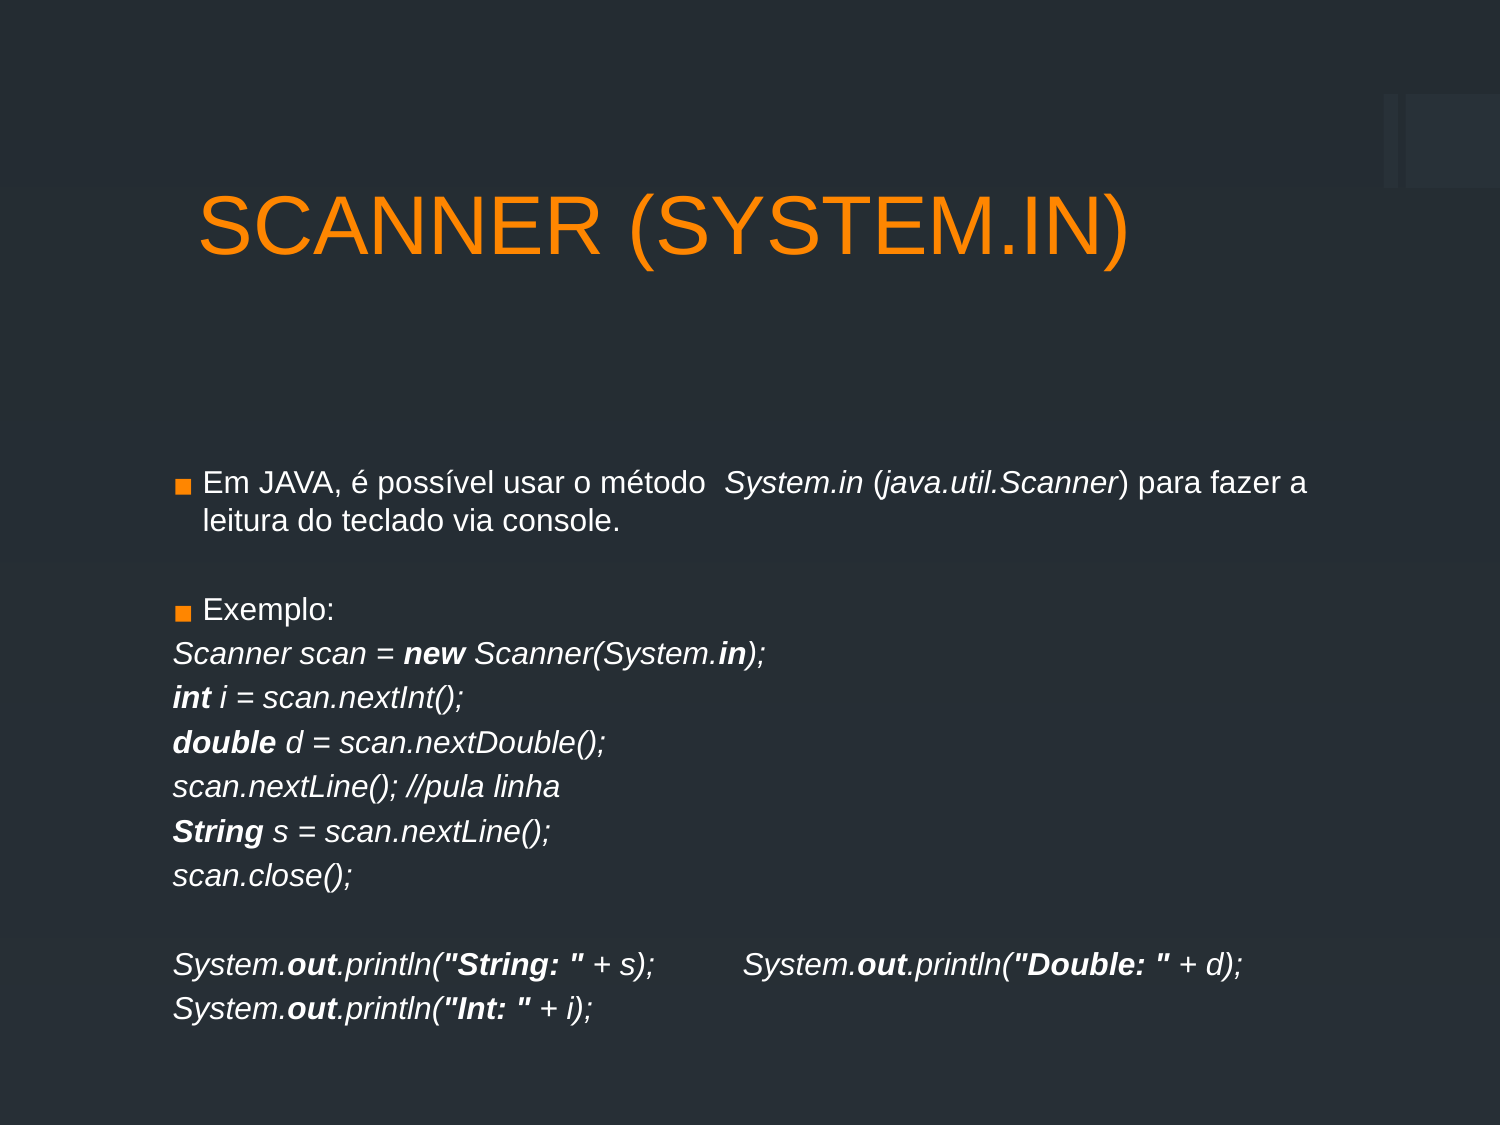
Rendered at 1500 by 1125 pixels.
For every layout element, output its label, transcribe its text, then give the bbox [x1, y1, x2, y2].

list Em JAVA, é possível usar o método System.in (java.util.Scanner) para fazer a leitura do teclado via console. Exemplo: Scanner scan = new Scanner(System.in); int i = scan.nextInt(); double d = scan.nextDouble(); scan.nextLine(); //pula linha String s = scan.nextLine(); scan.close(); System.out.println("String: " + s); System.out.println("Double: " + d); System.out.println("Int: " + i); [150, 454, 1350, 1035]
title SCANNER (SYSTEM.IN) [183, 90, 1383, 280]
